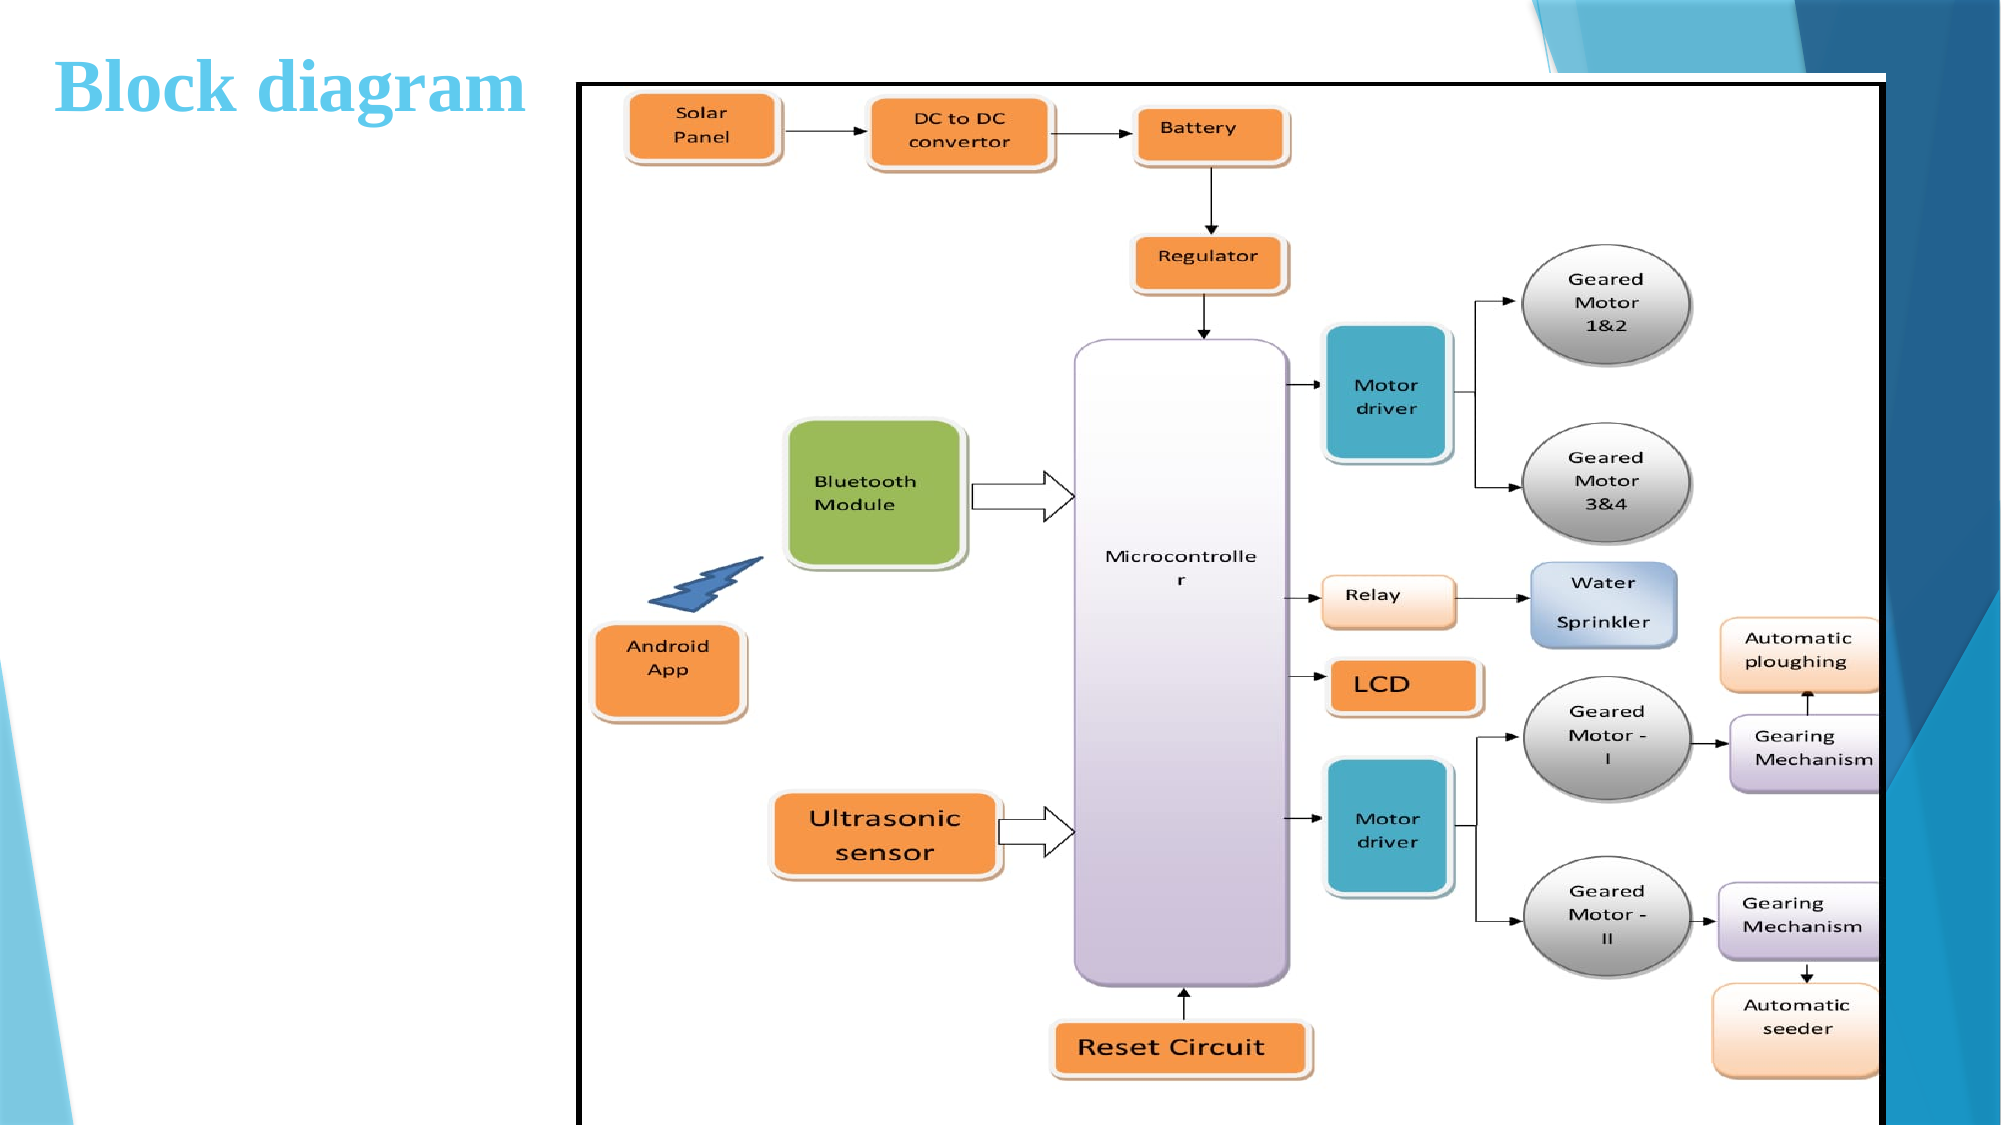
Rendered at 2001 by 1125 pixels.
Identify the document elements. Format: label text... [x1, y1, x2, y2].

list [562, 73, 1887, 1125]
title Block diagram [39, 28, 1522, 317]
